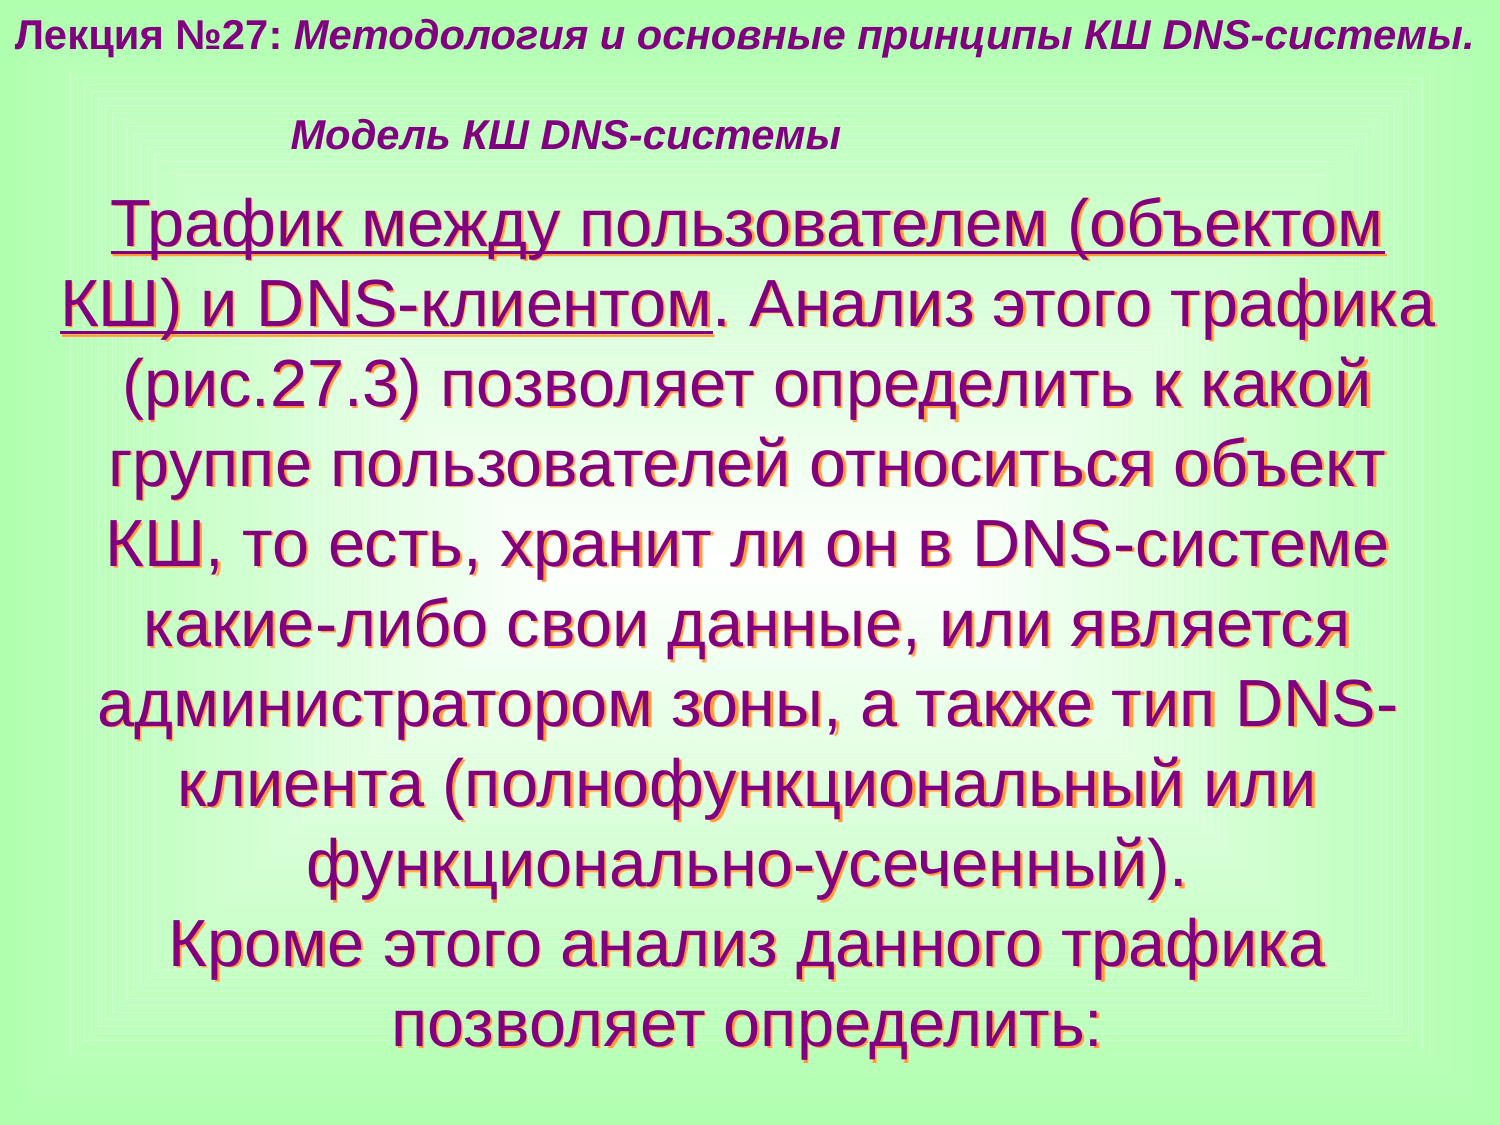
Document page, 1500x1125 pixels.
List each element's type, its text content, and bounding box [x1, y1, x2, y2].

text_box Трафик между пользователем (объектом КШ) и DNS-клиентом. Анализ этого трафика (рис.27.3) позволяет определить к какой группе пользователей относиться объект КШ, то есть, хранит ли он в DNS-системе какие-либо свои данные, или является администратором зоны, а также тип DNS-клиента (полнофункциональный или функционально-усеченный). Кроме этого анализ данного трафика позволяет определить: [41, 179, 1455, 1060]
text_box Лекция №27: Методология и основные принципы КШ DNS-системы. Модель КШ DNS-системы [0, 0, 1500, 165]
